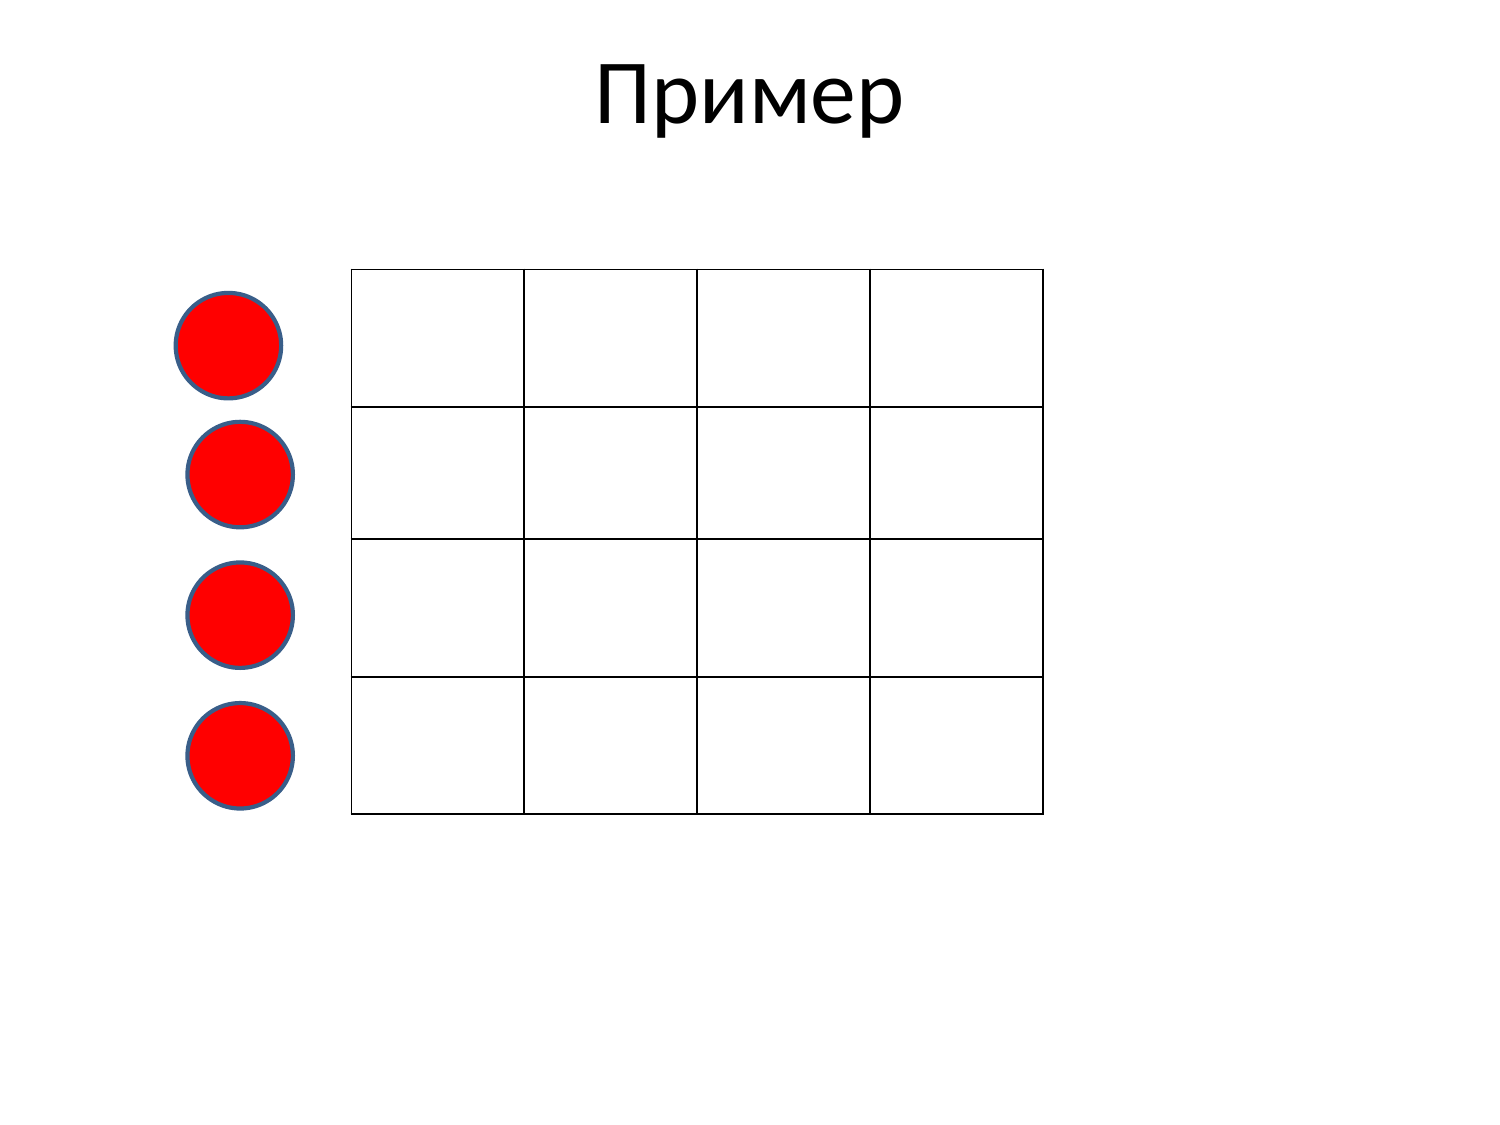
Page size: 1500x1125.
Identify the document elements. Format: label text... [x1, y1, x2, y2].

title Пример [75, 45, 1425, 129]
table_cell [871, 408, 1042, 538]
table_header [352, 270, 523, 406]
table_cell [698, 408, 869, 538]
table_cell [698, 678, 869, 813]
table_cell [871, 678, 1042, 813]
text_box [175, 292, 282, 399]
text_box [187, 421, 293, 528]
table_header [525, 270, 696, 406]
table_cell [525, 408, 696, 538]
table_header [871, 270, 1042, 406]
table_cell [352, 540, 523, 676]
table_header [698, 270, 869, 406]
text_box [187, 562, 293, 668]
text_box [187, 703, 293, 809]
table_cell [525, 678, 696, 813]
table_cell [352, 678, 523, 813]
table_cell [871, 540, 1042, 676]
table_cell [525, 540, 696, 676]
table_cell [352, 408, 523, 538]
table_cell [698, 540, 869, 676]
